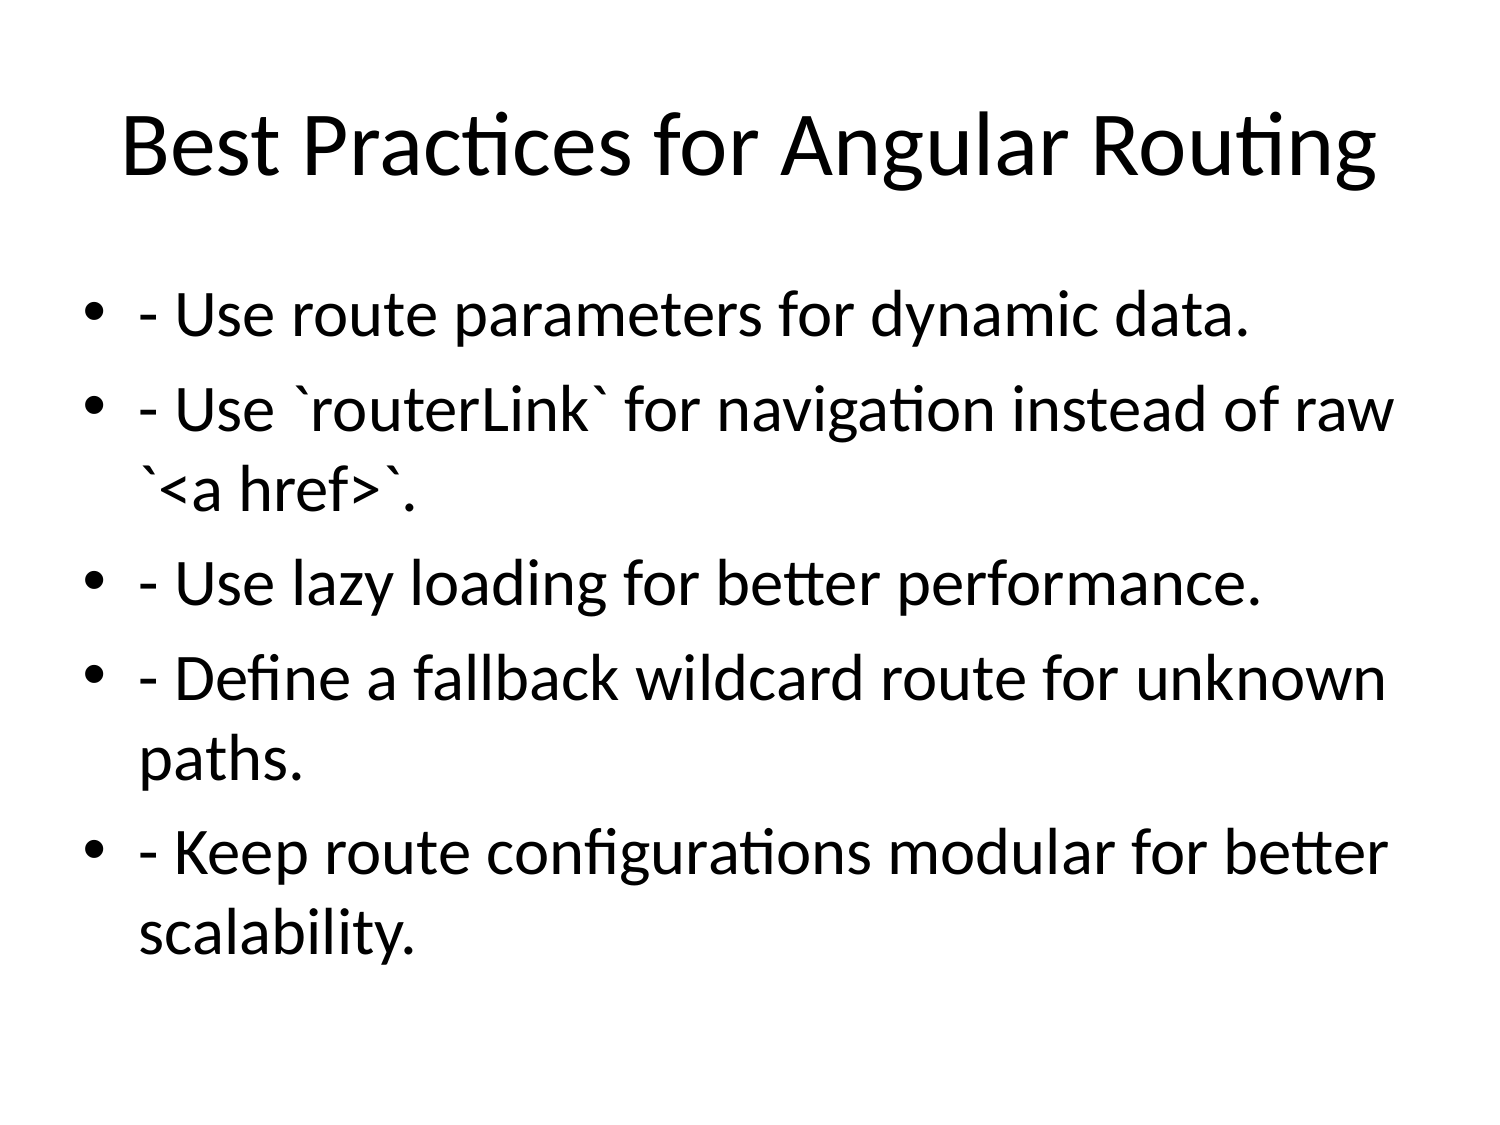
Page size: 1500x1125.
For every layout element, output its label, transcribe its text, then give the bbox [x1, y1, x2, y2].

list - Use route parameters for dynamic data. - Use `routerLink` for navigation instead of raw `<a href>`. - Use lazy loading for better performance. - Define a fallback wildcard route for unknown paths. - Keep route configurations modular for better scalability. [74, 261, 1426, 1006]
title Best Practices for Angular Routing [74, 44, 1426, 234]
